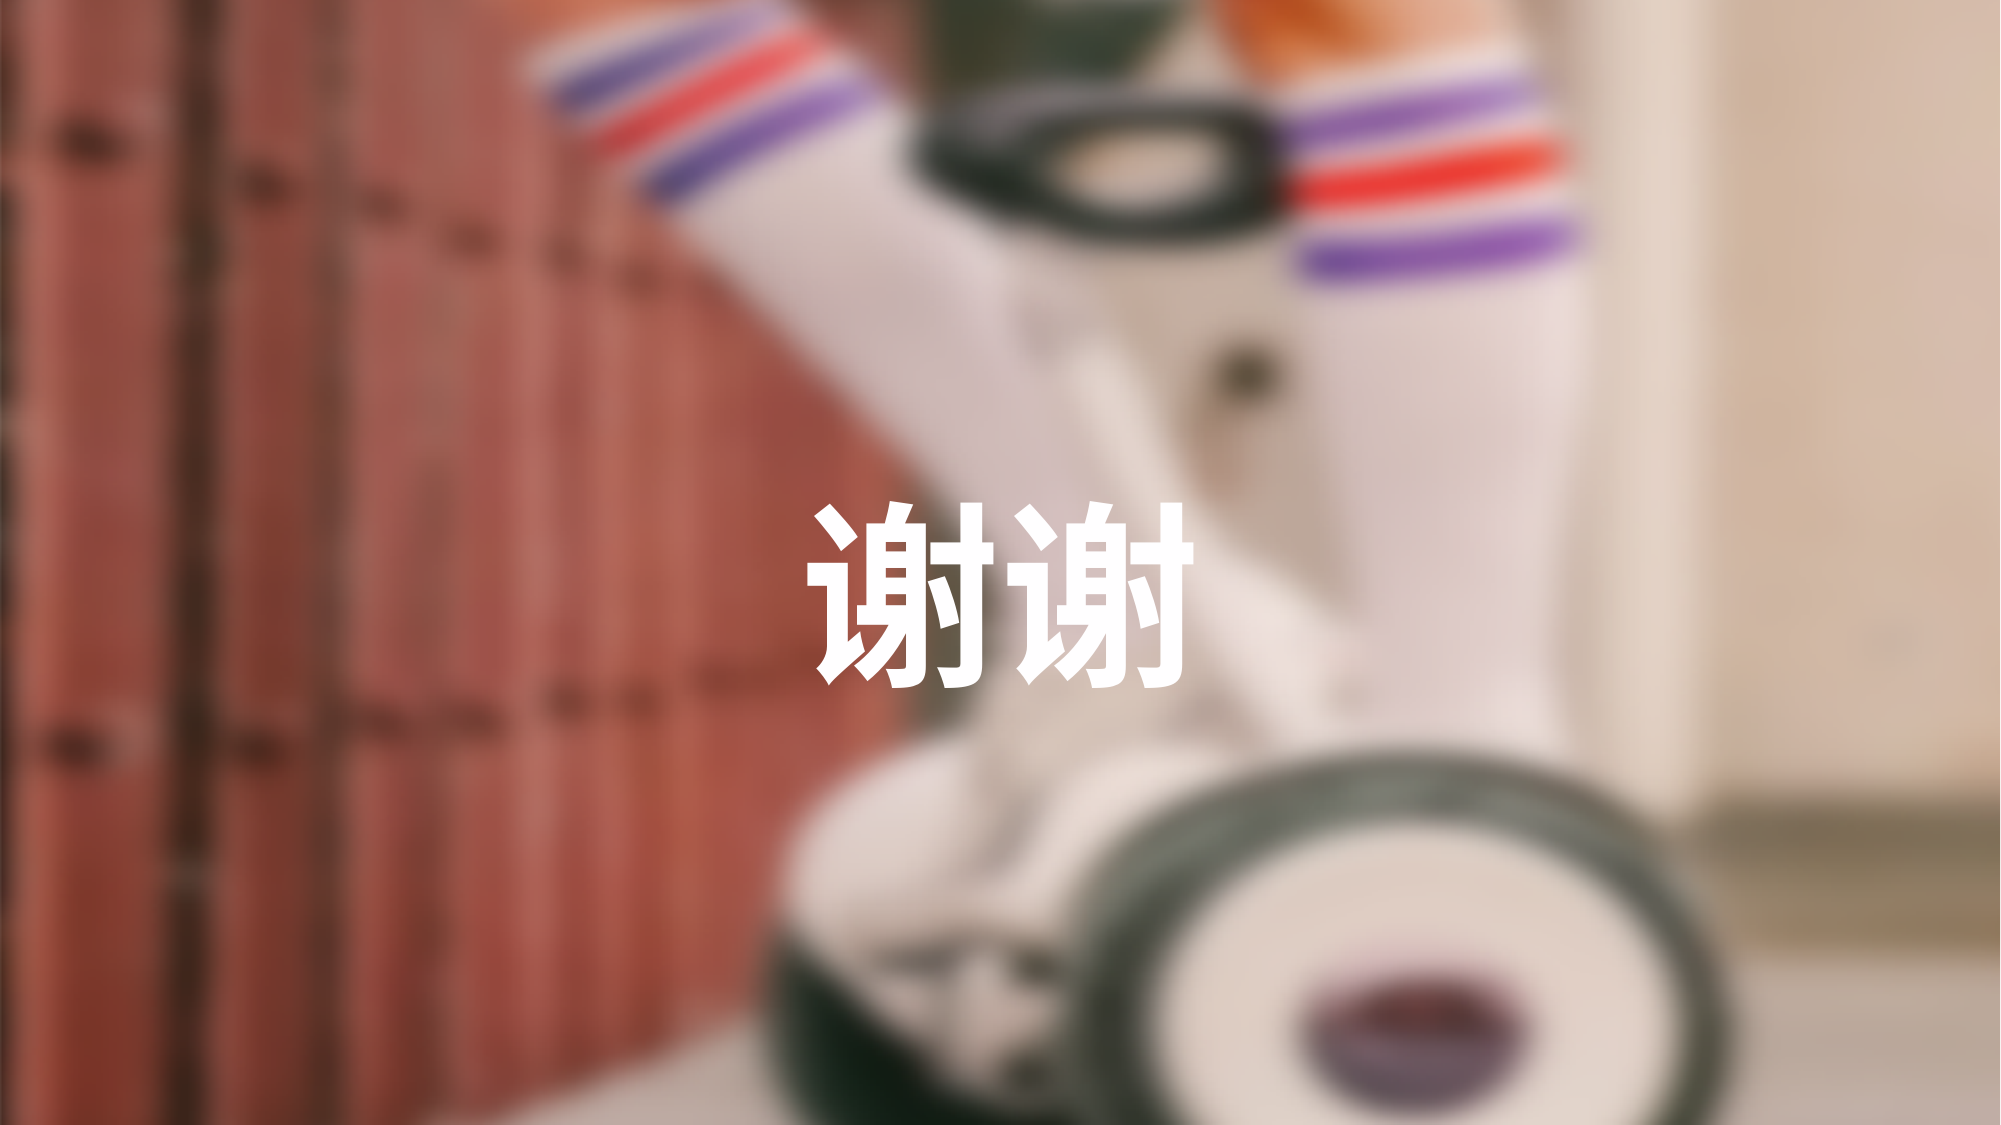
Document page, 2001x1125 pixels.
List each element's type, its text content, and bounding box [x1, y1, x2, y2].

picture [0, 0, 2001, 1125]
title 谢谢 [505, 332, 1495, 881]
